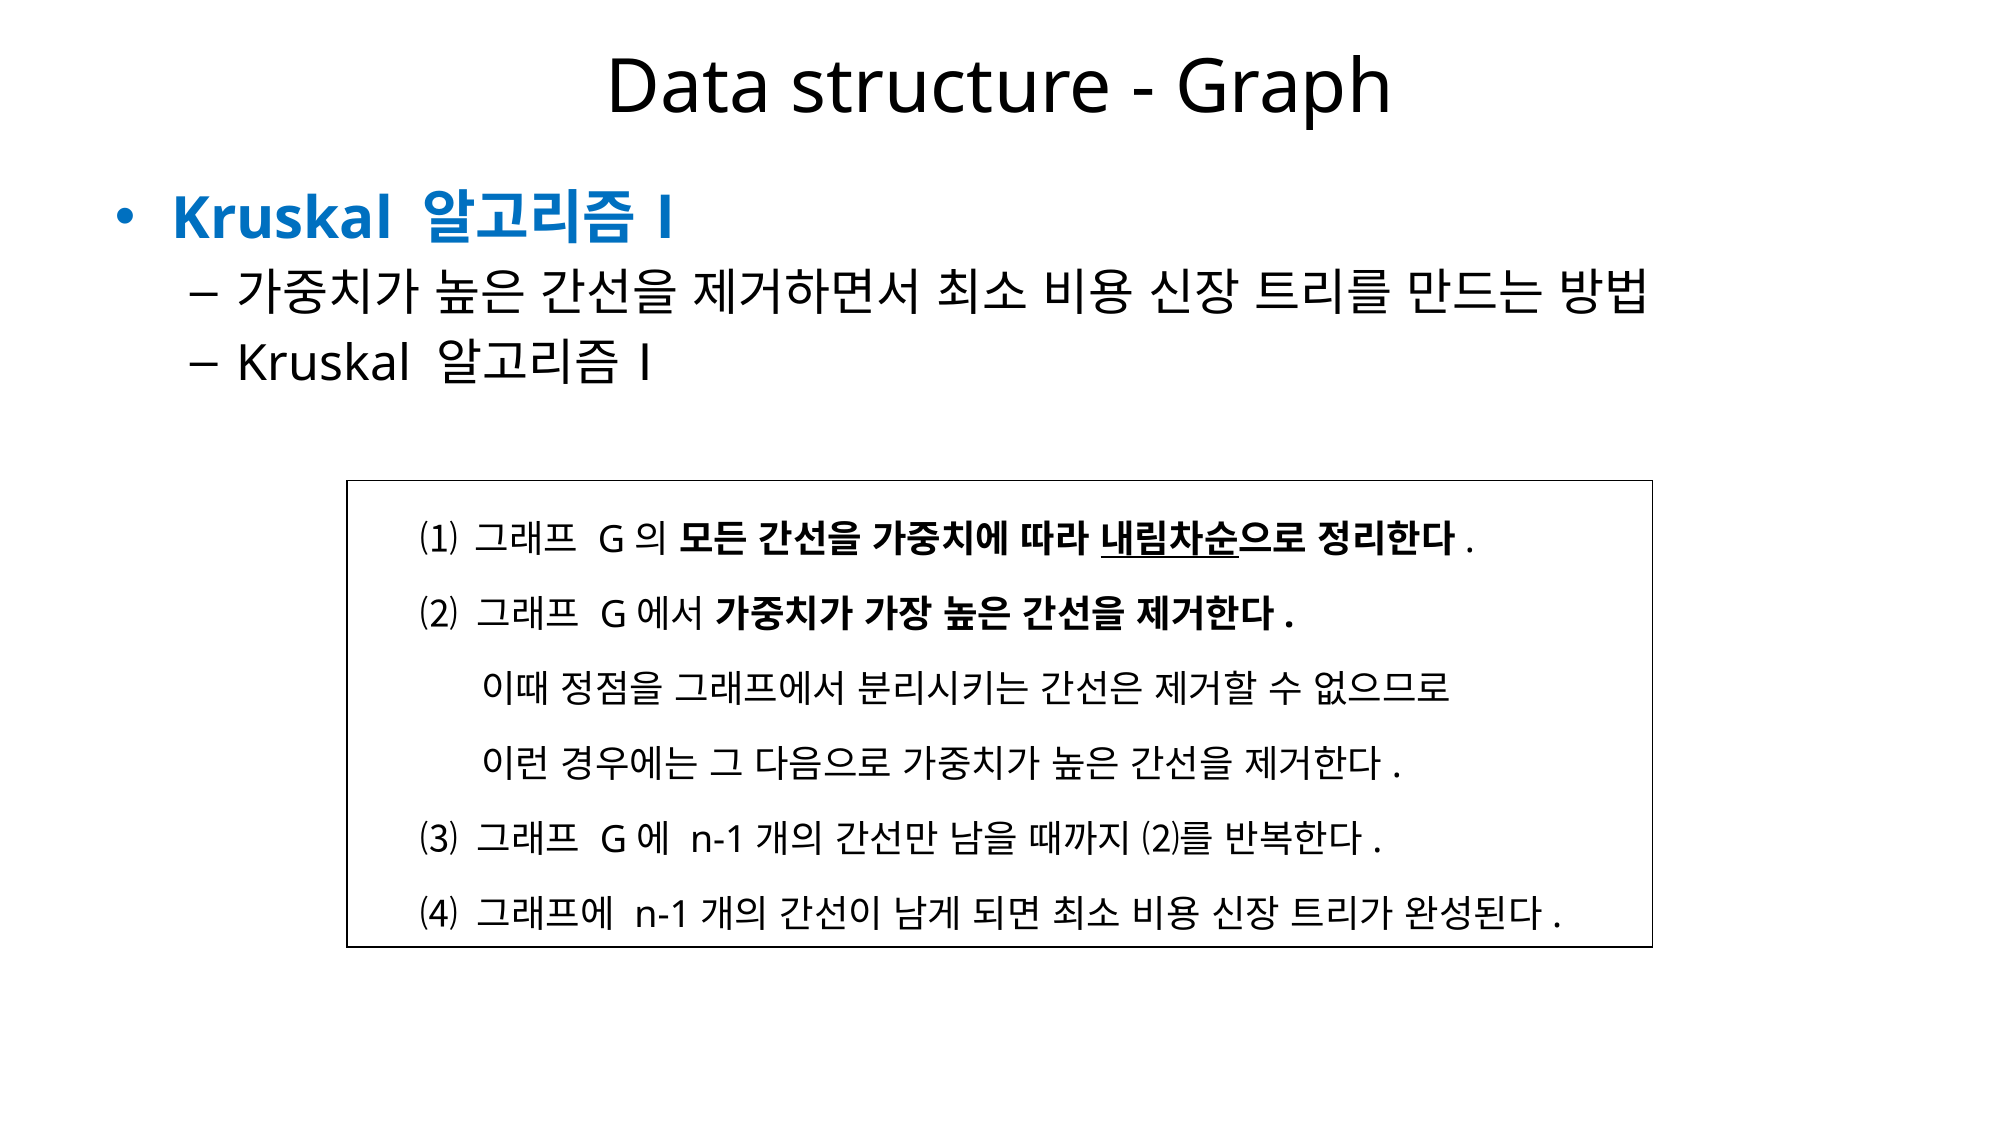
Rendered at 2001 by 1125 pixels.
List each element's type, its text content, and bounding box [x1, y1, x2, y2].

list Kruskal 알고리즘Ⅰ 가중치가 높은 간선을 제거하면서 최소 비용 신장 트리를 만드는 방법 Kruskal 알고리즘Ⅰ [99, 172, 1900, 1024]
title Data structure - Graph [99, 19, 1900, 147]
text_box ⑴ 그래프 G의 모든 간선을 가중치에 따라 내림차순으로 정리한다. ⑵ 그래프 G에서 가중치가 가장 높은 간선을 제거한다. 이때 정점을 그래프에서 분리시키는 간선은 제거할 수 없으므로 이런 경우에는 그 다음으로 가중치가 높은 간선을 제거한다. ⑶ 그래프 G에 n-1개의 간선만 남을 때까지 ⑵를 반복한다. ⑷ 그래프에 n-1개의 간선이 남게 되면 최소 비용 신장 트리가 완성된다. [347, 480, 1653, 947]
